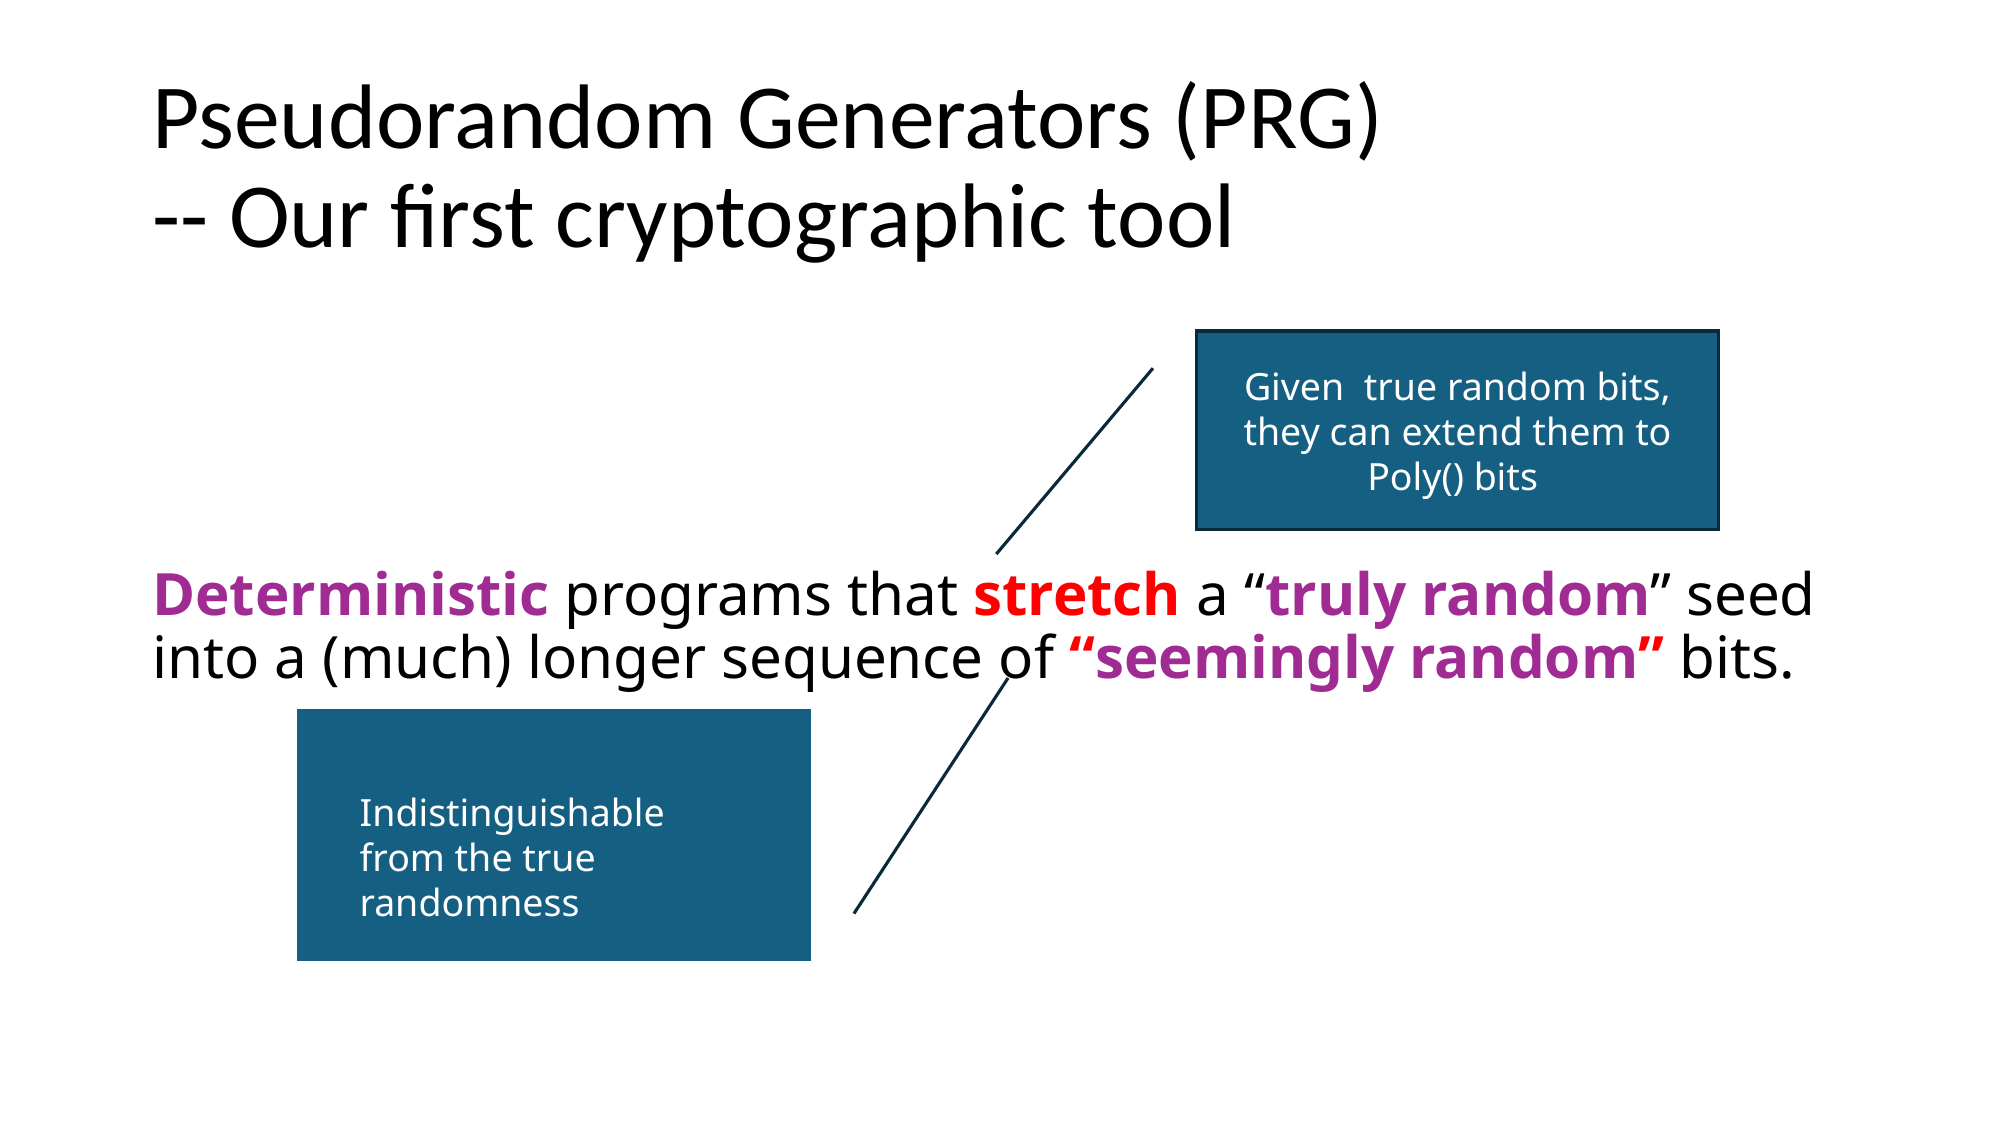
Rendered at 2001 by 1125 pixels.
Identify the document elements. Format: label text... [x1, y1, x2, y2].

text_box [852, 677, 1010, 915]
text_box Indistinguishable from the true randomness [344, 781, 764, 932]
text_box [297, 709, 811, 961]
list Deterministic programs that stretch a “truly random” seed into a (much) longer sequence of “seemingly random” bits. [137, 299, 1863, 1014]
title Pseudorandom Generators (PRG) -- Our first cryptographic tool [137, 59, 1863, 278]
